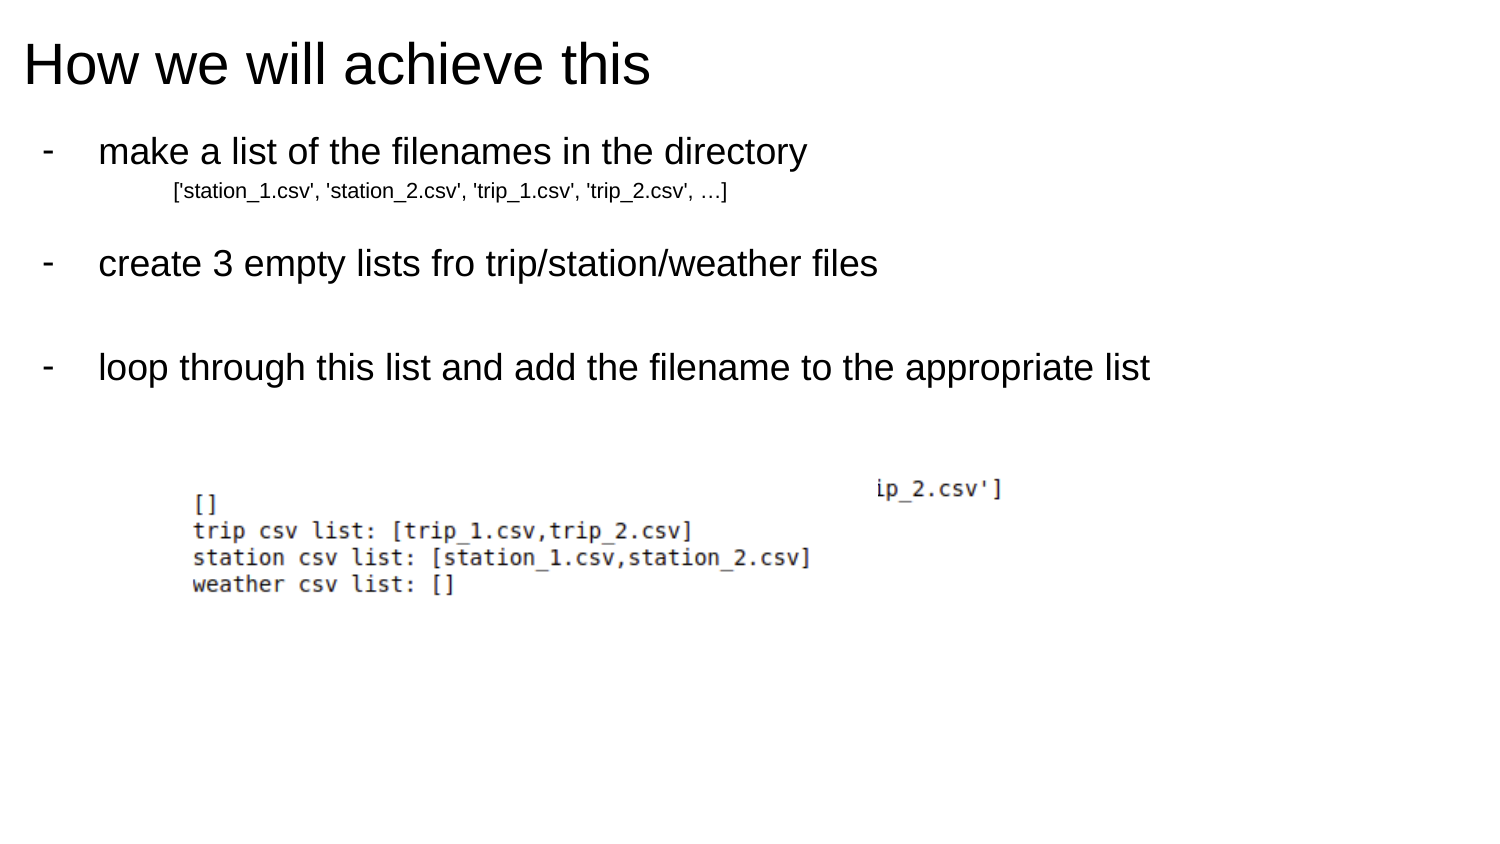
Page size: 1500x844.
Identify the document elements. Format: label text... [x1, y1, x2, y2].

list make a list of the filenames in the directory ['station_1.csv', 'station_2.csv', 'trip_1.csv', 'trip_2.csv', …] create 3 empty lists fro trip/station/weather files loop through this list and add the filename to the appropriate list [8, 105, 1406, 398]
title How we will achieve this [8, 11, 1406, 105]
picture [172, 472, 1051, 622]
